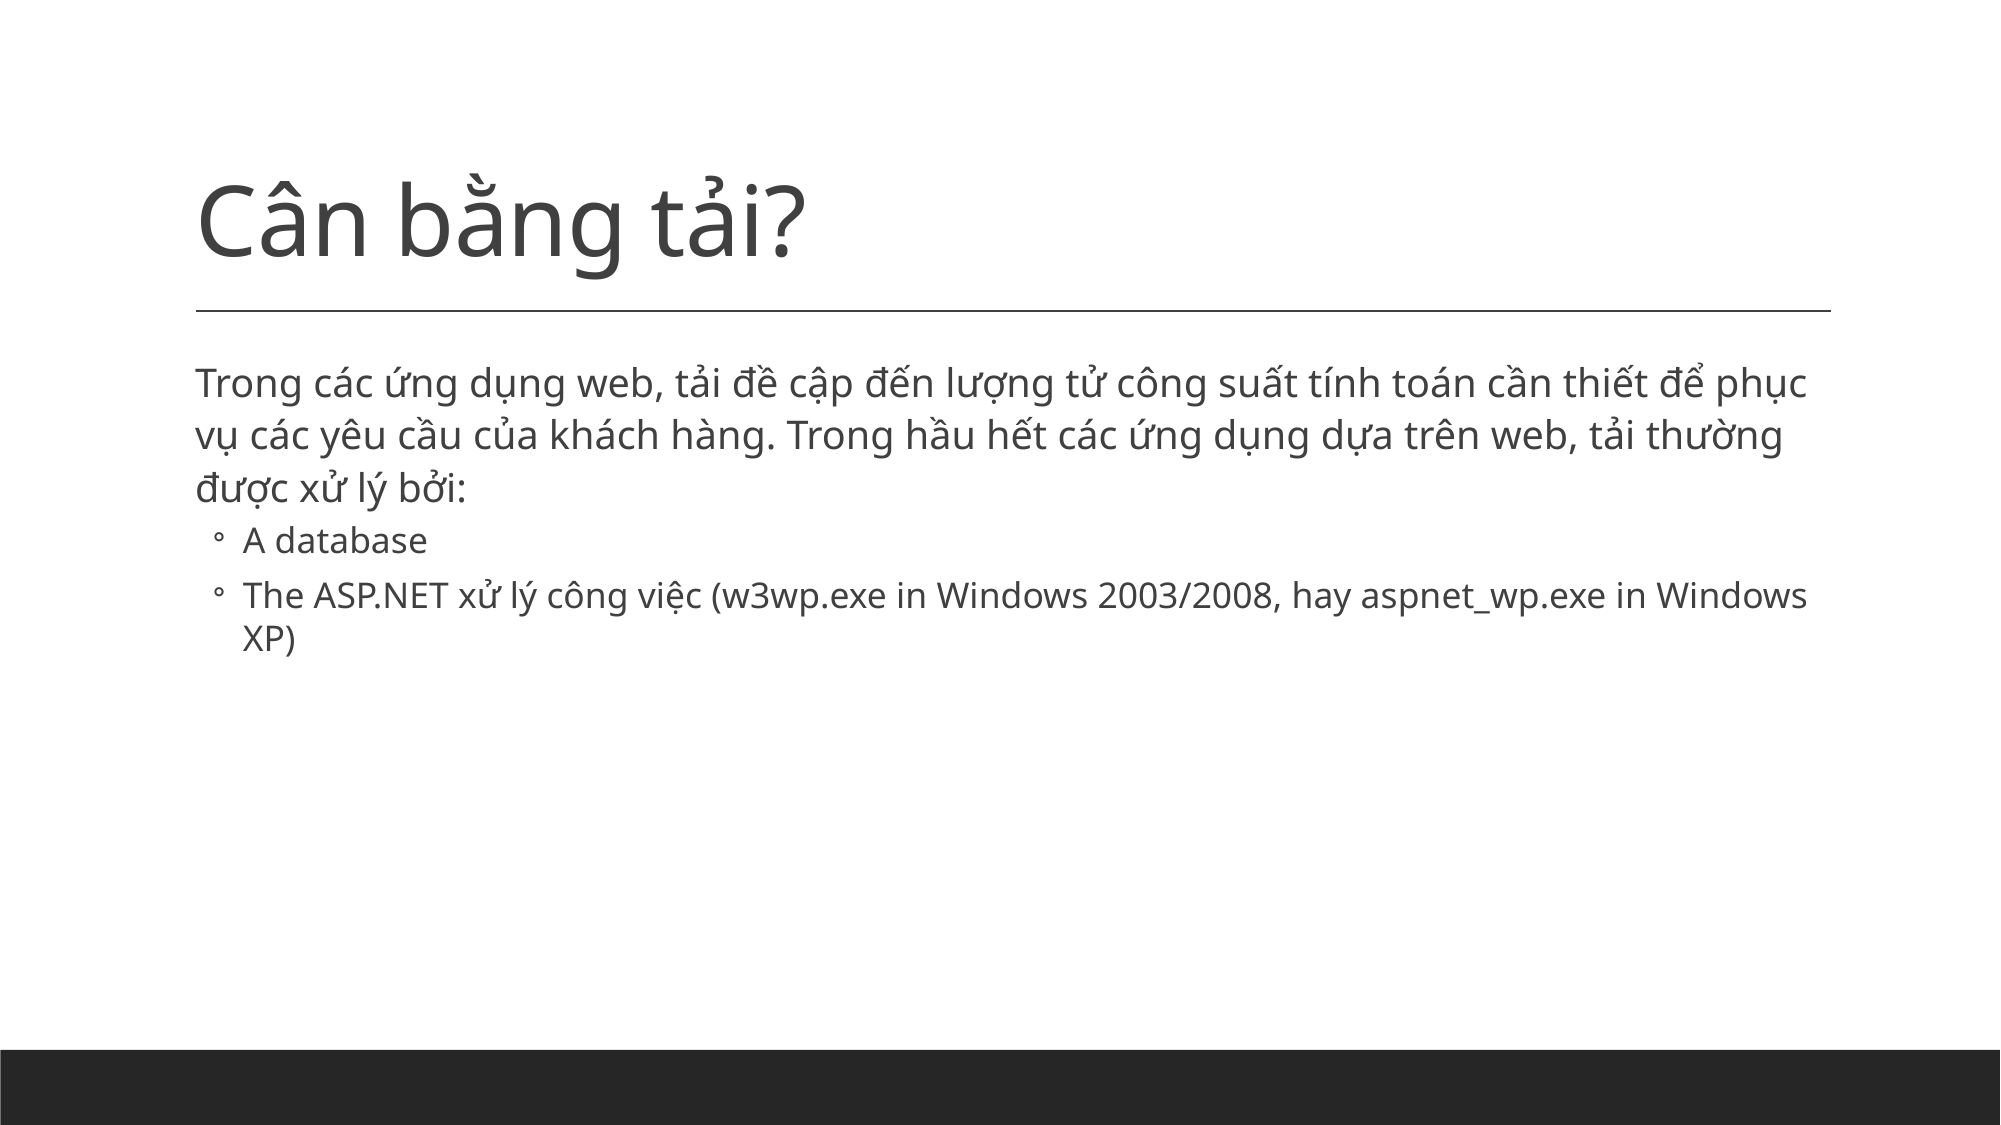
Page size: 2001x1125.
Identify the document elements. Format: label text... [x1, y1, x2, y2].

list Trong các ứng dụng web, tải đề cập đến lượng tử công suất tính toán cần thiết để phục vụ các yêu cầu của khách hàng. Trong hầu hết các ứng dụng dựa trên web, tải thường được xử lý bởi: A database The ASP.NET xử lý công việc (w3wp.exe in Windows 2003/2008, hay aspnet_wp.exe in Windows XP) [180, 345, 1830, 963]
title Cân bằng tải? [180, 47, 1830, 285]
